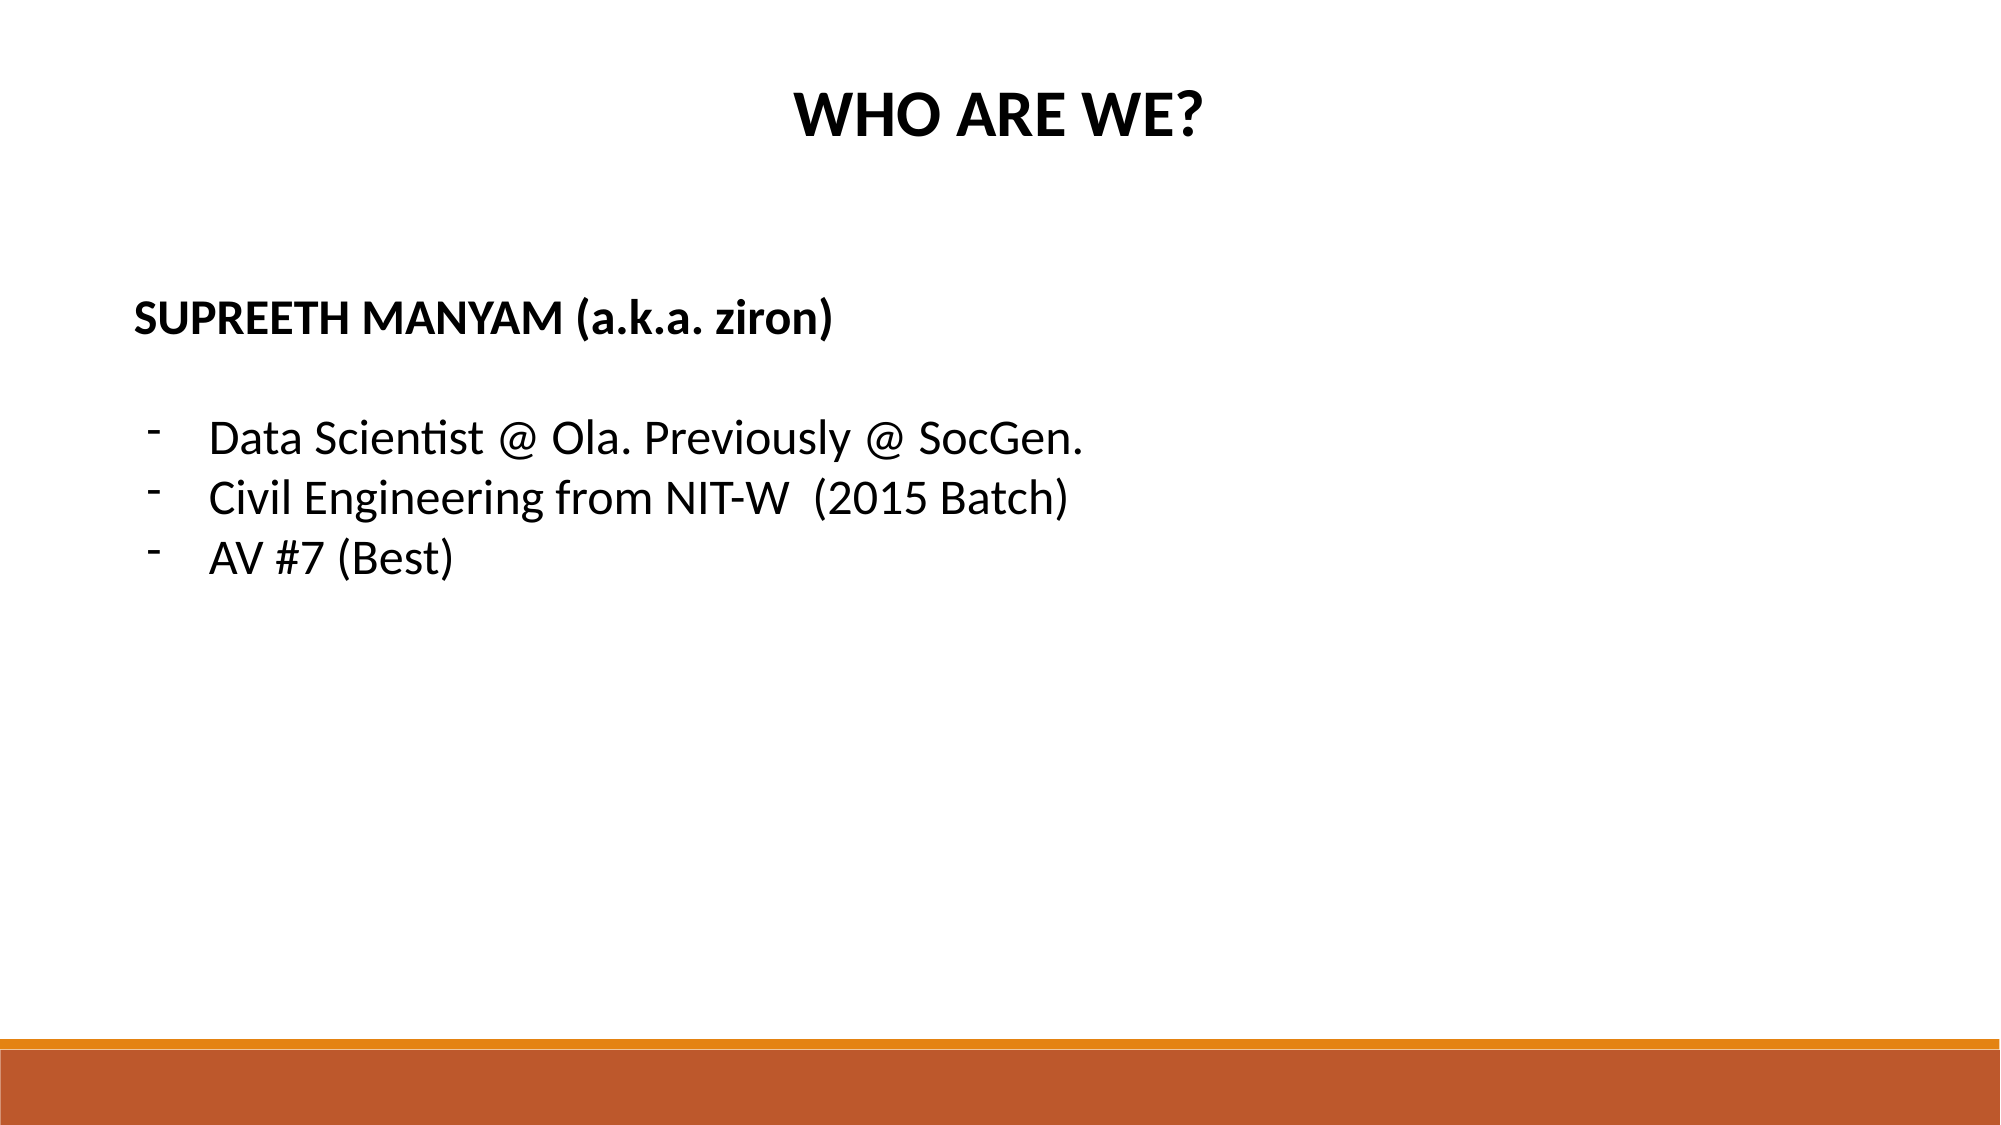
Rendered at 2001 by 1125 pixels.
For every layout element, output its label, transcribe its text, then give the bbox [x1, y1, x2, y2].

text_box WHO ARE WE? [137, 61, 1863, 158]
text_box SUPREETH MANYAM (a.k.a. ziron) Data Scientist @ Ola. Previously @ SocGen. Civil Engineering from NIT-W (2015 Batch) AV #7 (Best) [118, 276, 1882, 1006]
